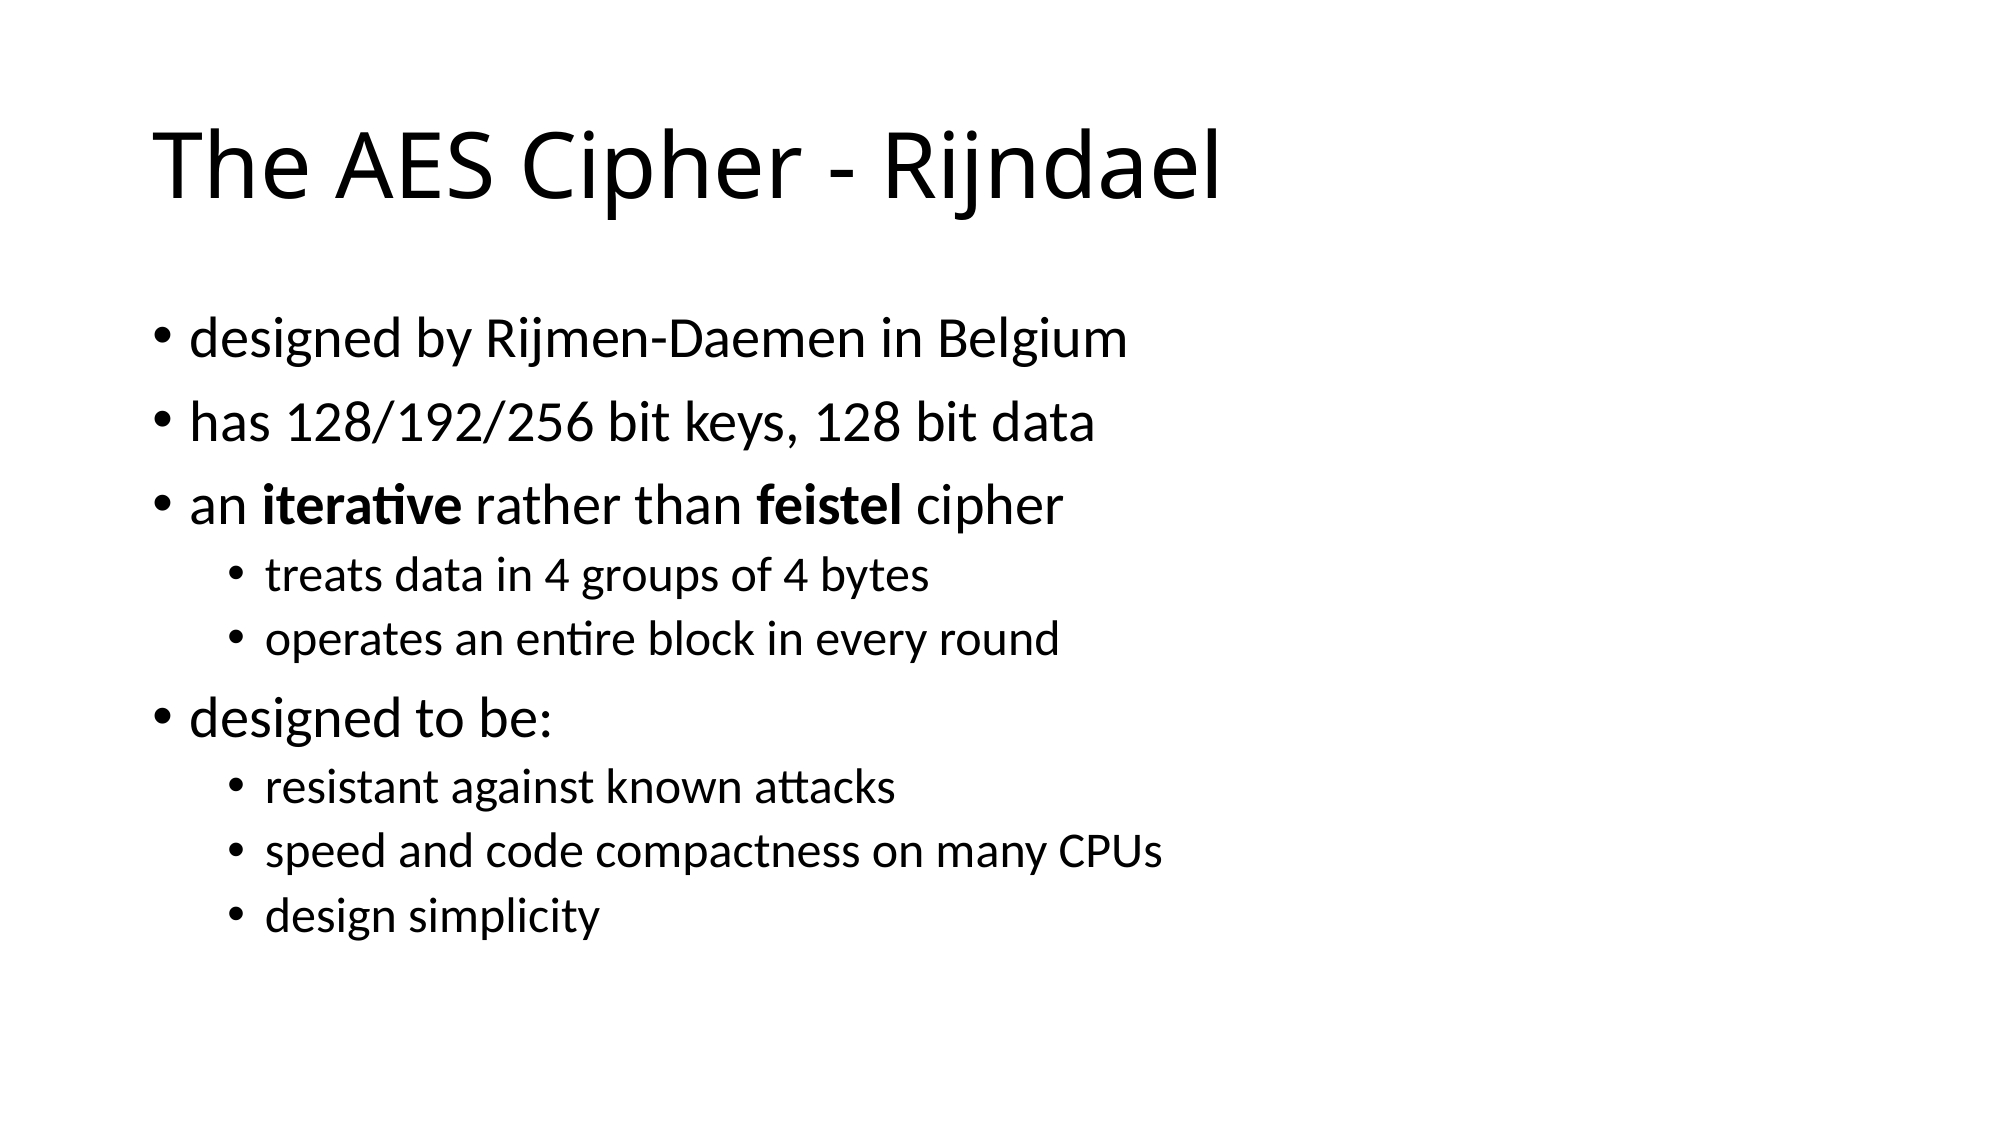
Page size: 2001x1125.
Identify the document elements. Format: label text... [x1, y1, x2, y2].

list designed by Rijmen-Daemen in Belgium has 128/192/256 bit keys, 128 bit data an iterative rather than feistel cipher treats data in 4 groups of 4 bytes operates an entire block in every round designed to be: resistant against known attacks speed and code compactness on many CPUs design simplicity [137, 299, 1863, 1014]
title The AES Cipher - Rijndael [137, 59, 1863, 278]
